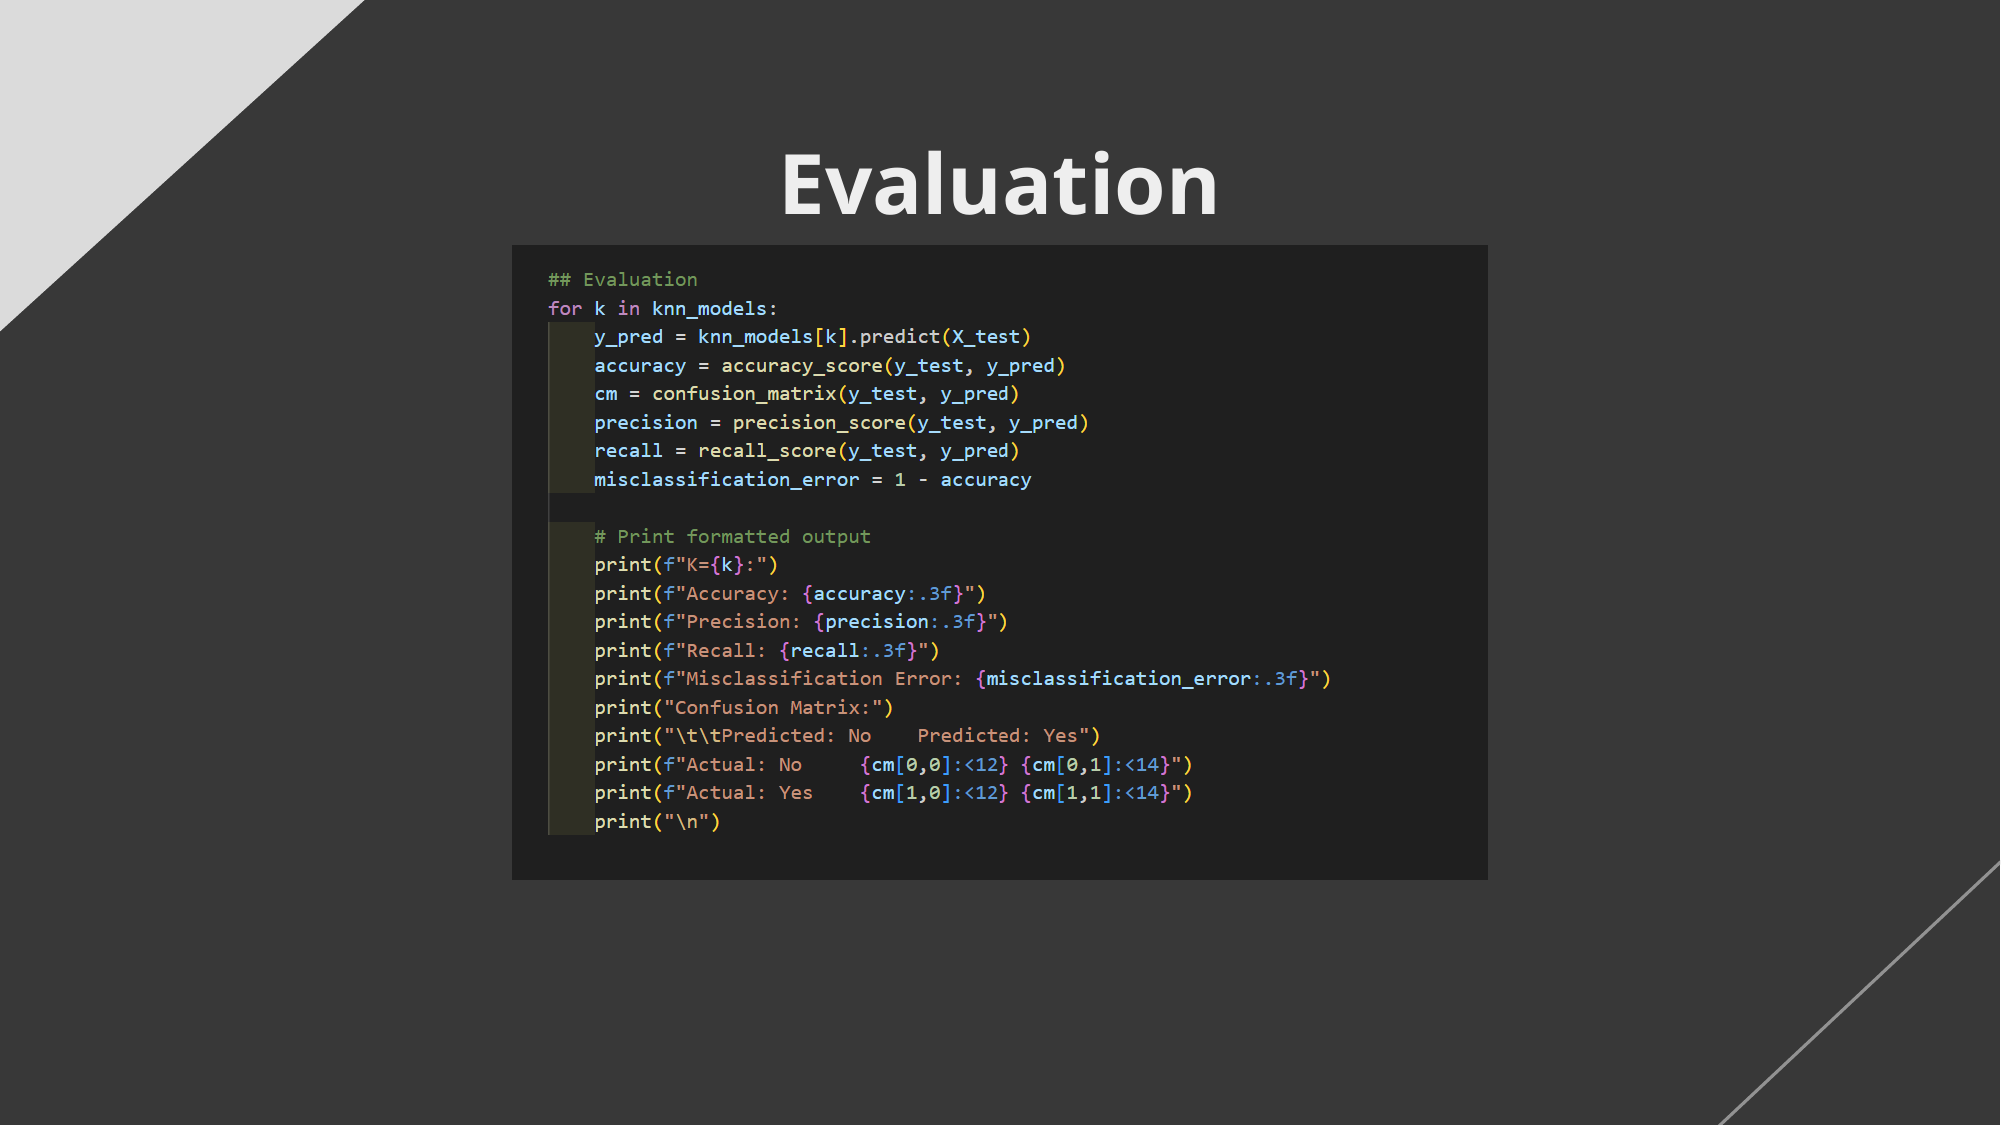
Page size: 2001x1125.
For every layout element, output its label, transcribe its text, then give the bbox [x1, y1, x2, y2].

picture [512, 245, 1488, 880]
title Evaluation [195, 116, 1805, 232]
